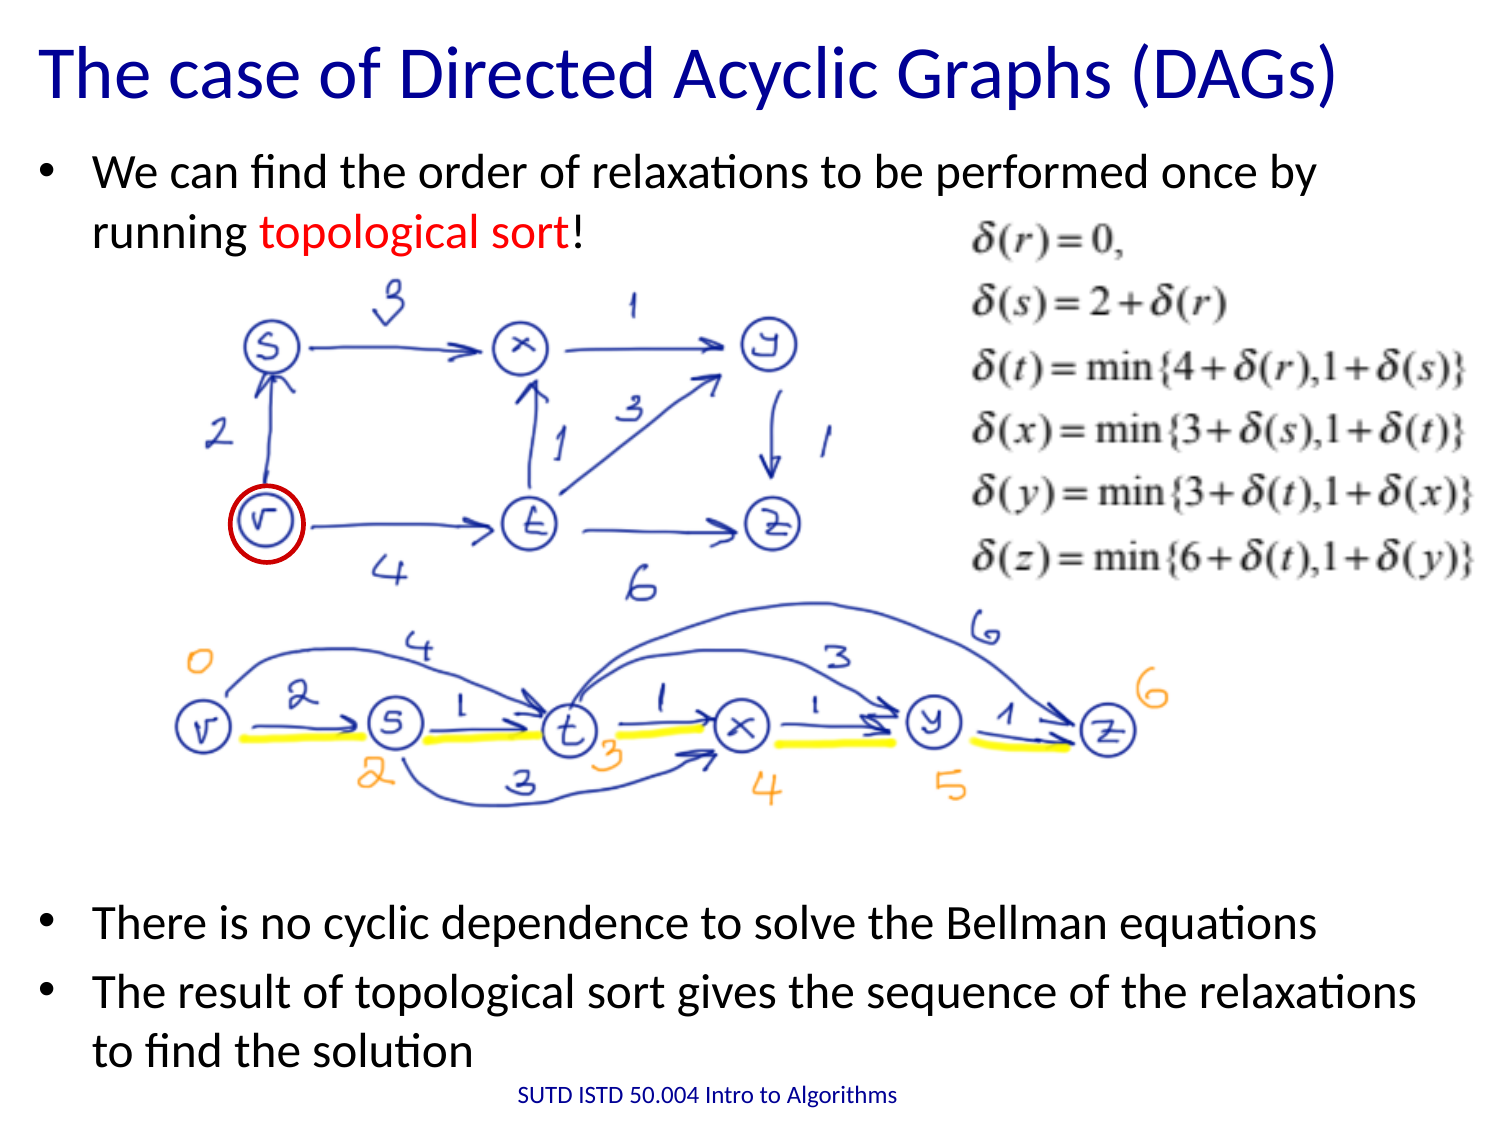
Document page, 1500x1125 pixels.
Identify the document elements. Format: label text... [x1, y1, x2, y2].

list We can find the order of relaxations to be performed once by running topological sort! There is no cyclic dependence to solve the Bellman equations The result of topological sort gives the sequence of the relaxations to find the solution [23, 132, 1456, 1094]
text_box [121, 214, 1478, 819]
footer SUTD ISTD 50.004 Intro to Algorithms [473, 1063, 949, 1123]
title The case of Directed Acyclic Graphs (DAGs) [23, 4, 1424, 132]
